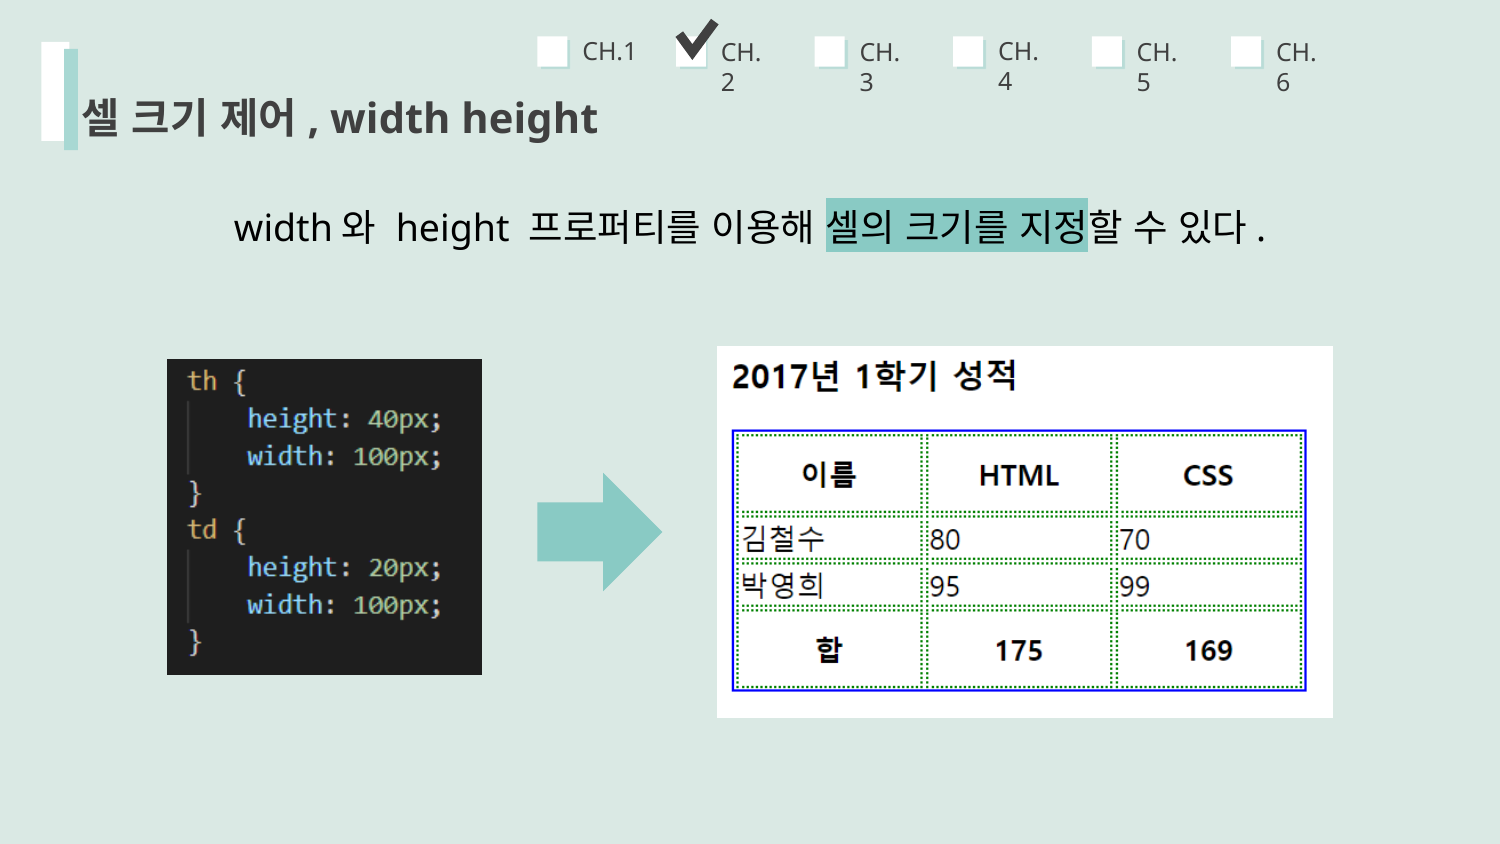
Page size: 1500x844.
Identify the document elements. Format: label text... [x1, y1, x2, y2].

text_box [535, 470, 665, 593]
text_box CH.6 [1261, 29, 1346, 104]
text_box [814, 0, 845, 345]
text_box width와 height 프로퍼티를 이용해 셀의 크기를 지정할 수 있다. [850, 173, 1281, 257]
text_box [40, 41, 79, 151]
text_box CH.1 [567, 27, 656, 73]
text_box width와 height 프로퍼티를 이용해 셀의 크기를 지정할 수 있다. [219, 173, 809, 257]
text_box [677, 20, 717, 56]
picture [167, 358, 482, 675]
text_box [1229, 34, 1261, 69]
picture [717, 346, 1333, 718]
text_box CH.3 [850, 28, 929, 104]
text_box CH.4 [983, 27, 1068, 103]
text_box 셀 크기 제어, width height [84, 84, 614, 150]
text_box CH.5 [1121, 28, 1206, 104]
text_box CH.2 [706, 28, 790, 104]
